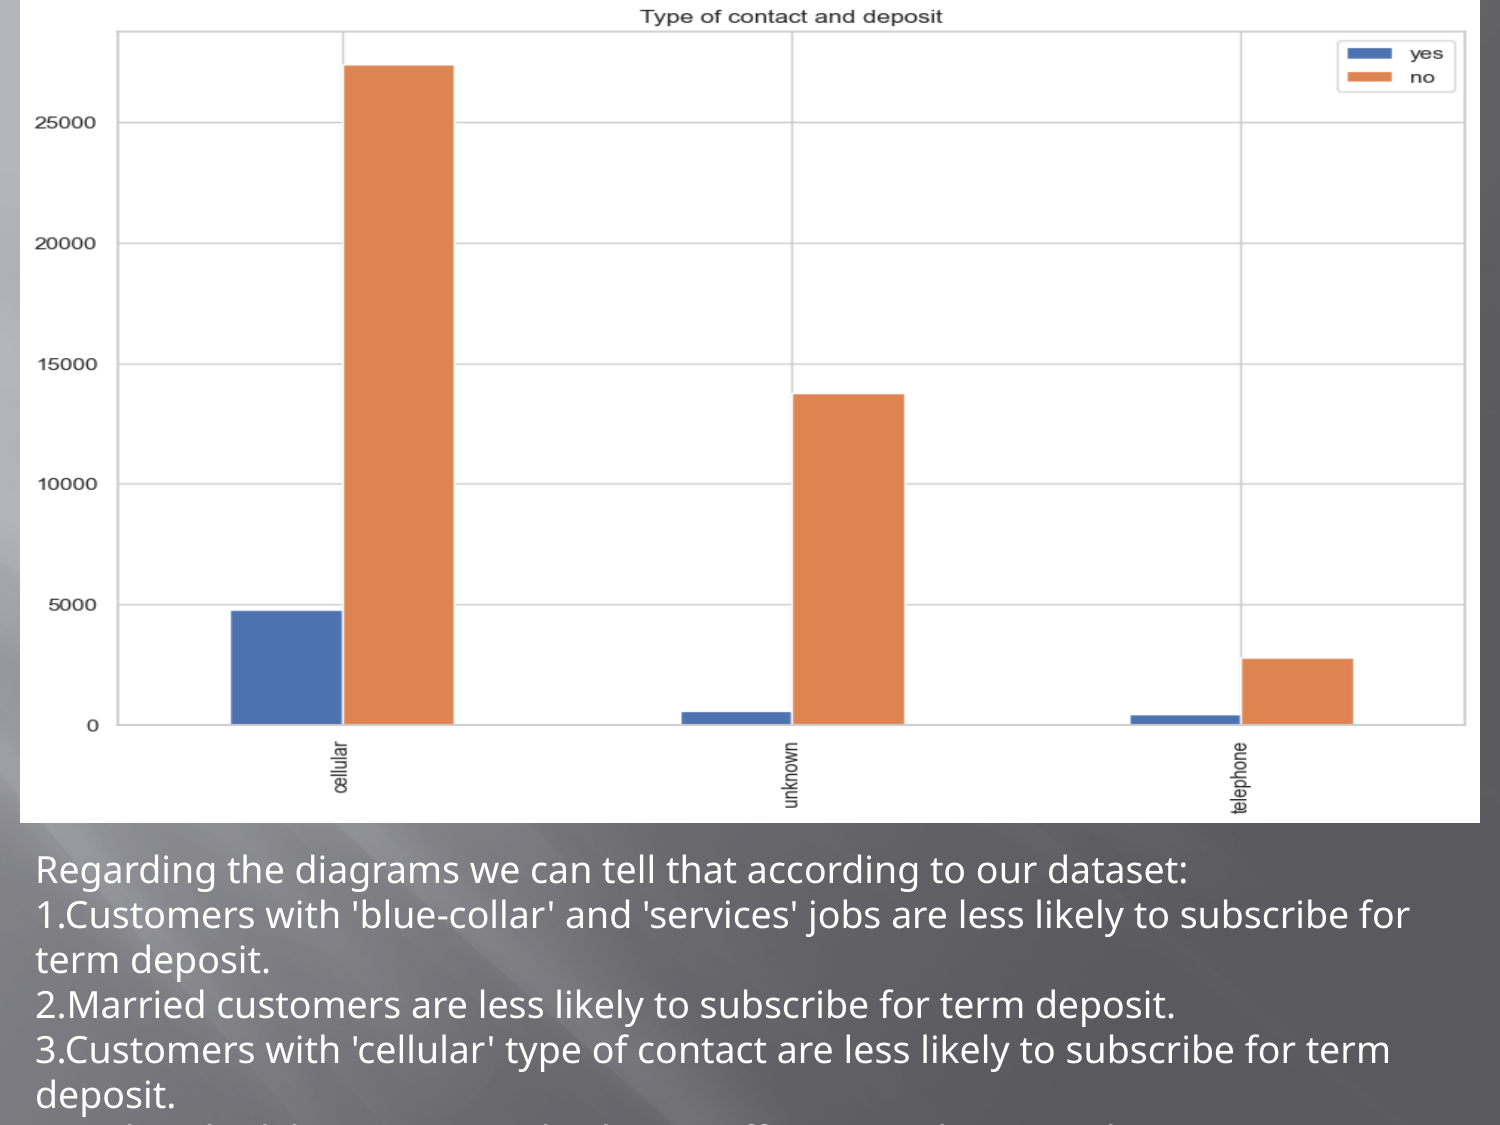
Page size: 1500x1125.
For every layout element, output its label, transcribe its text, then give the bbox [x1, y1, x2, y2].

text_box Regarding the diagrams we can tell that according to our dataset: 1.Customers with 'blue-collar' and 'services' jobs are less likely to subscribe for term deposit. 2.Married customers are less likely to subscribe for term deposit. 3.Customers with 'cellular' type of contact are less likely to subscribe for term deposit. Now let's look how numerical columns affect term deposit subscription. [20, 839, 1500, 1125]
picture [19, 0, 1480, 823]
